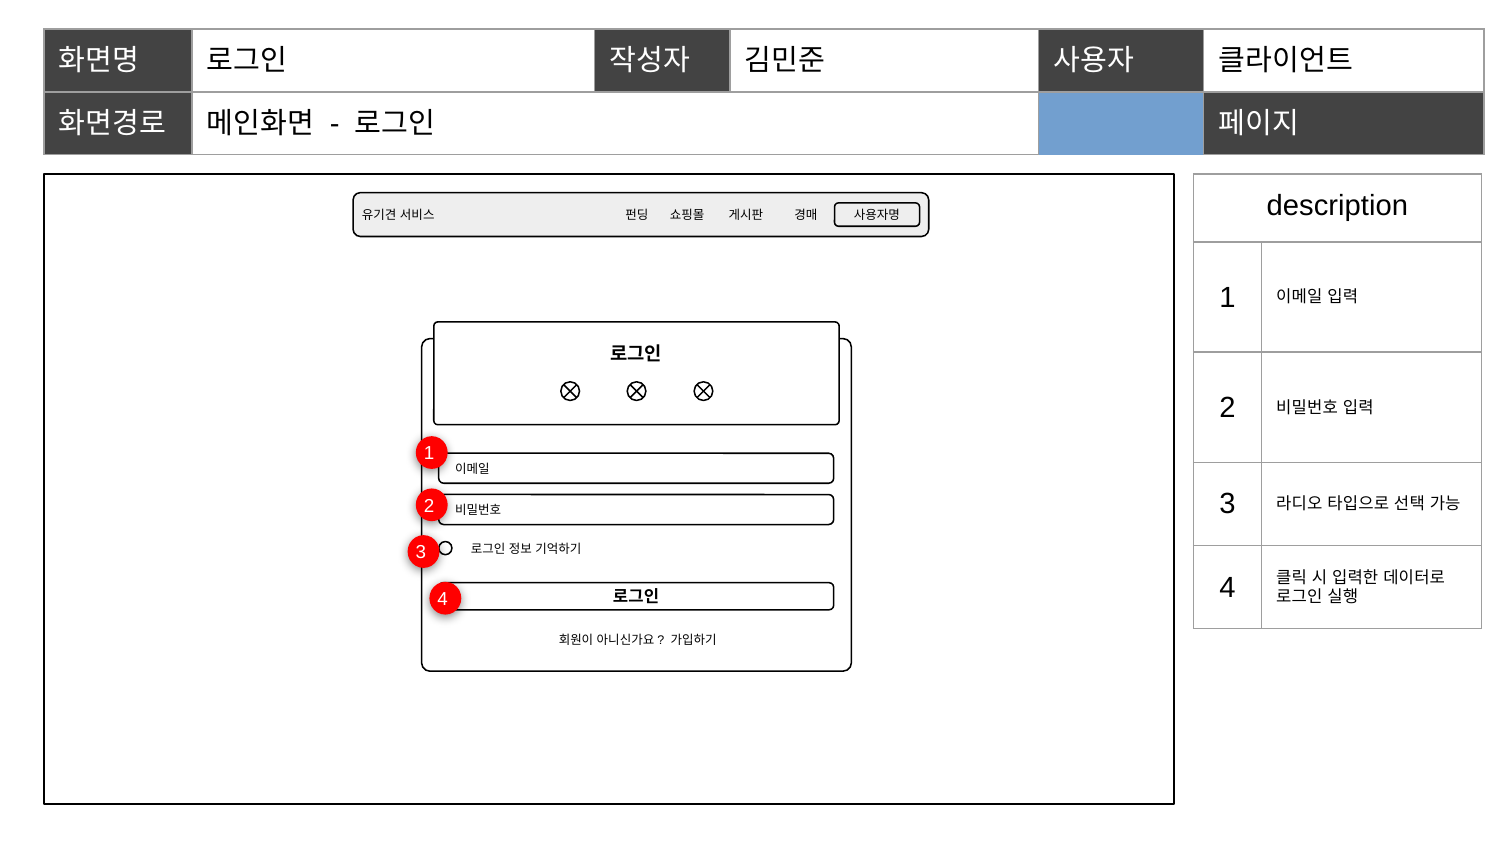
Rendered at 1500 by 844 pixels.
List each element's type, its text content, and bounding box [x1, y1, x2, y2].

text_box 로그인 [458, 582, 834, 610]
text_box 로그인 [573, 334, 699, 371]
text_box [43, 173, 1174, 804]
text_box 유기견 서비스 [344, 198, 452, 231]
text_box 비밀번호 [448, 494, 834, 525]
text_box [442, 541, 452, 555]
text_box 이메일 [438, 453, 834, 484]
table_cell 2 [1194, 353, 1261, 462]
table_header 로그인 [193, 30, 594, 91]
table_cell 메인화면 - 로그인 [193, 93, 1038, 154]
text_box 4 [430, 582, 461, 614]
table_cell 4 [1194, 546, 1261, 628]
text_box [433, 321, 840, 425]
text_box 1 [416, 436, 447, 469]
table_cell 페이지 [1204, 93, 1483, 154]
text_box 회원이 아니신가요? 가입하기 [538, 632, 738, 647]
text_box 사용자명 [838, 202, 920, 227]
table_cell 화면경로 [45, 93, 191, 154]
table_cell 이메일 입력 [1262, 243, 1481, 351]
text_box 게시판 [707, 198, 774, 231]
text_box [696, 384, 711, 398]
text_box [353, 192, 929, 237]
table_header 클라이언트 [1204, 30, 1483, 91]
table_header 김민준 [731, 30, 1038, 91]
text_box 쇼핑몰 [669, 198, 707, 231]
table_header description [1194, 175, 1481, 241]
table_cell 비밀번호 입력 [1262, 353, 1481, 462]
table_cell 3 [1194, 463, 1261, 545]
table_cell 클릭 시 입력한 데이터로 로그인 실행 [1262, 546, 1481, 628]
text_box 펀딩 [605, 198, 669, 231]
table_cell 1 [1194, 243, 1261, 351]
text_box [563, 384, 578, 398]
table_header 작성자 [595, 30, 729, 91]
text_box 3 [408, 535, 439, 568]
text_box 로그인 정보 기억하기 [455, 541, 616, 555]
table_cell 라디오 타입으로 선택 가능 [1262, 463, 1481, 545]
text_box 경매 [774, 198, 838, 231]
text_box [629, 384, 644, 398]
text_box [421, 338, 852, 672]
table_header 화면명 [45, 30, 191, 91]
table_header 사용자 [1039, 30, 1203, 91]
text_box 2 [416, 489, 447, 521]
